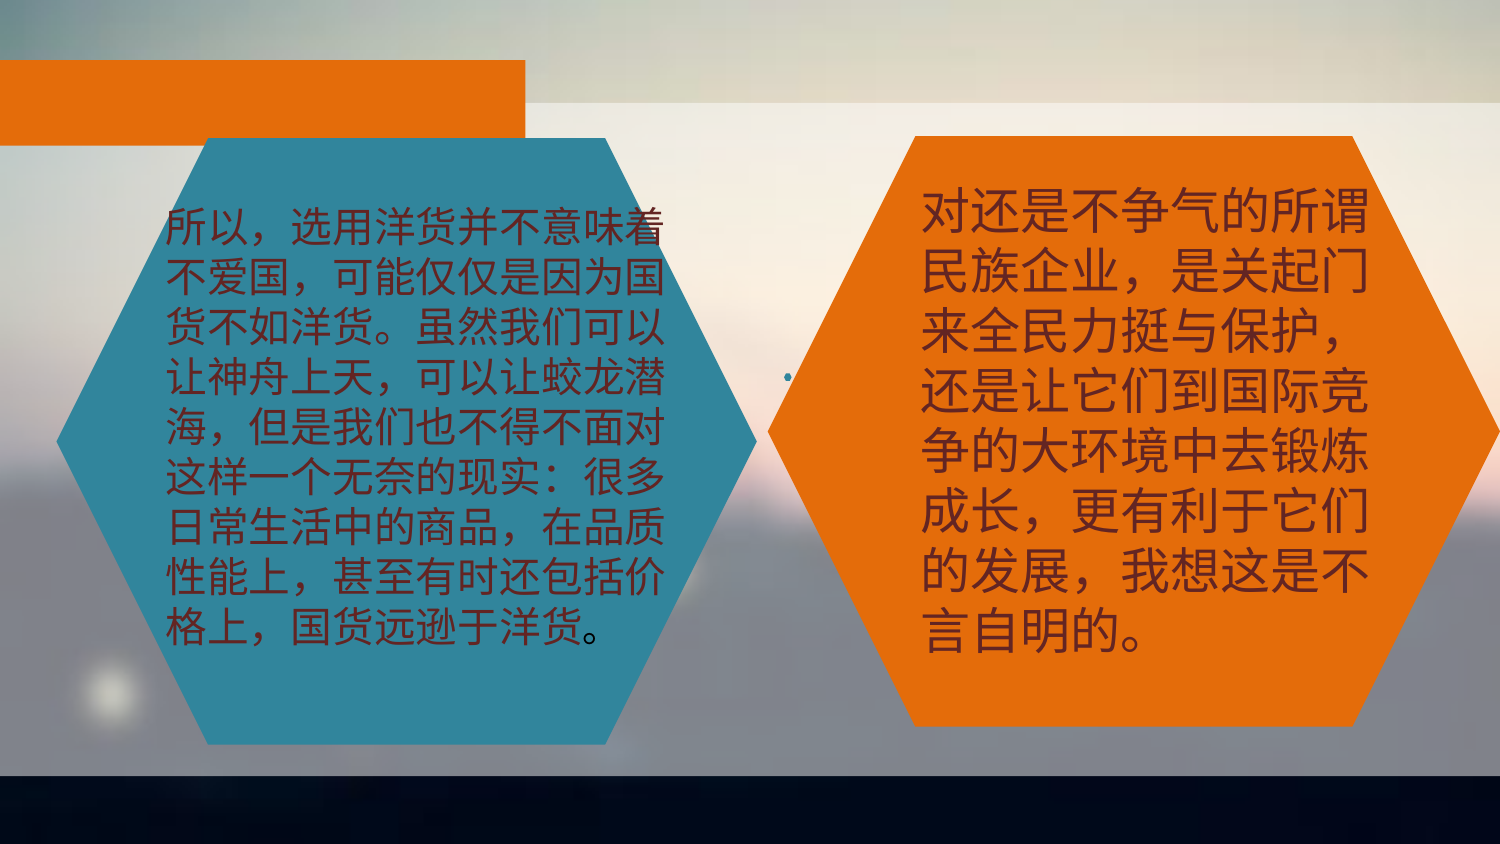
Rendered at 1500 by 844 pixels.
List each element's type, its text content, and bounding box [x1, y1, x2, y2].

picture [0, 777, 1500, 844]
text_box 对还是不争气的所谓民族企业，是关起门来全民力挺与保护，还是让它们到国际竞争的大环境中去锻炼成长，更有利于它们的发展，我想这是不言自明的。 [905, 172, 1399, 667]
text_box 所以，选用洋货并不意味着不爱国，可能仅仅是因为国货不如洋货。虽然我们可以让神舟上天，可以让蛟龙潜海，但是我们也不得不面对这样一个无奈的现实：很多日常生活中的商品，在品质性能上，甚至有时还包括价格上，国货远逊于洋货。 [150, 192, 713, 658]
text_box [1399, 224, 1500, 639]
text_box [178, 135, 635, 192]
text_box [162, 658, 651, 747]
text_box [713, 349, 759, 534]
text_box [765, 134, 1385, 729]
text_box [782, 371, 794, 384]
picture [0, 0, 1500, 102]
text_box [54, 249, 150, 634]
